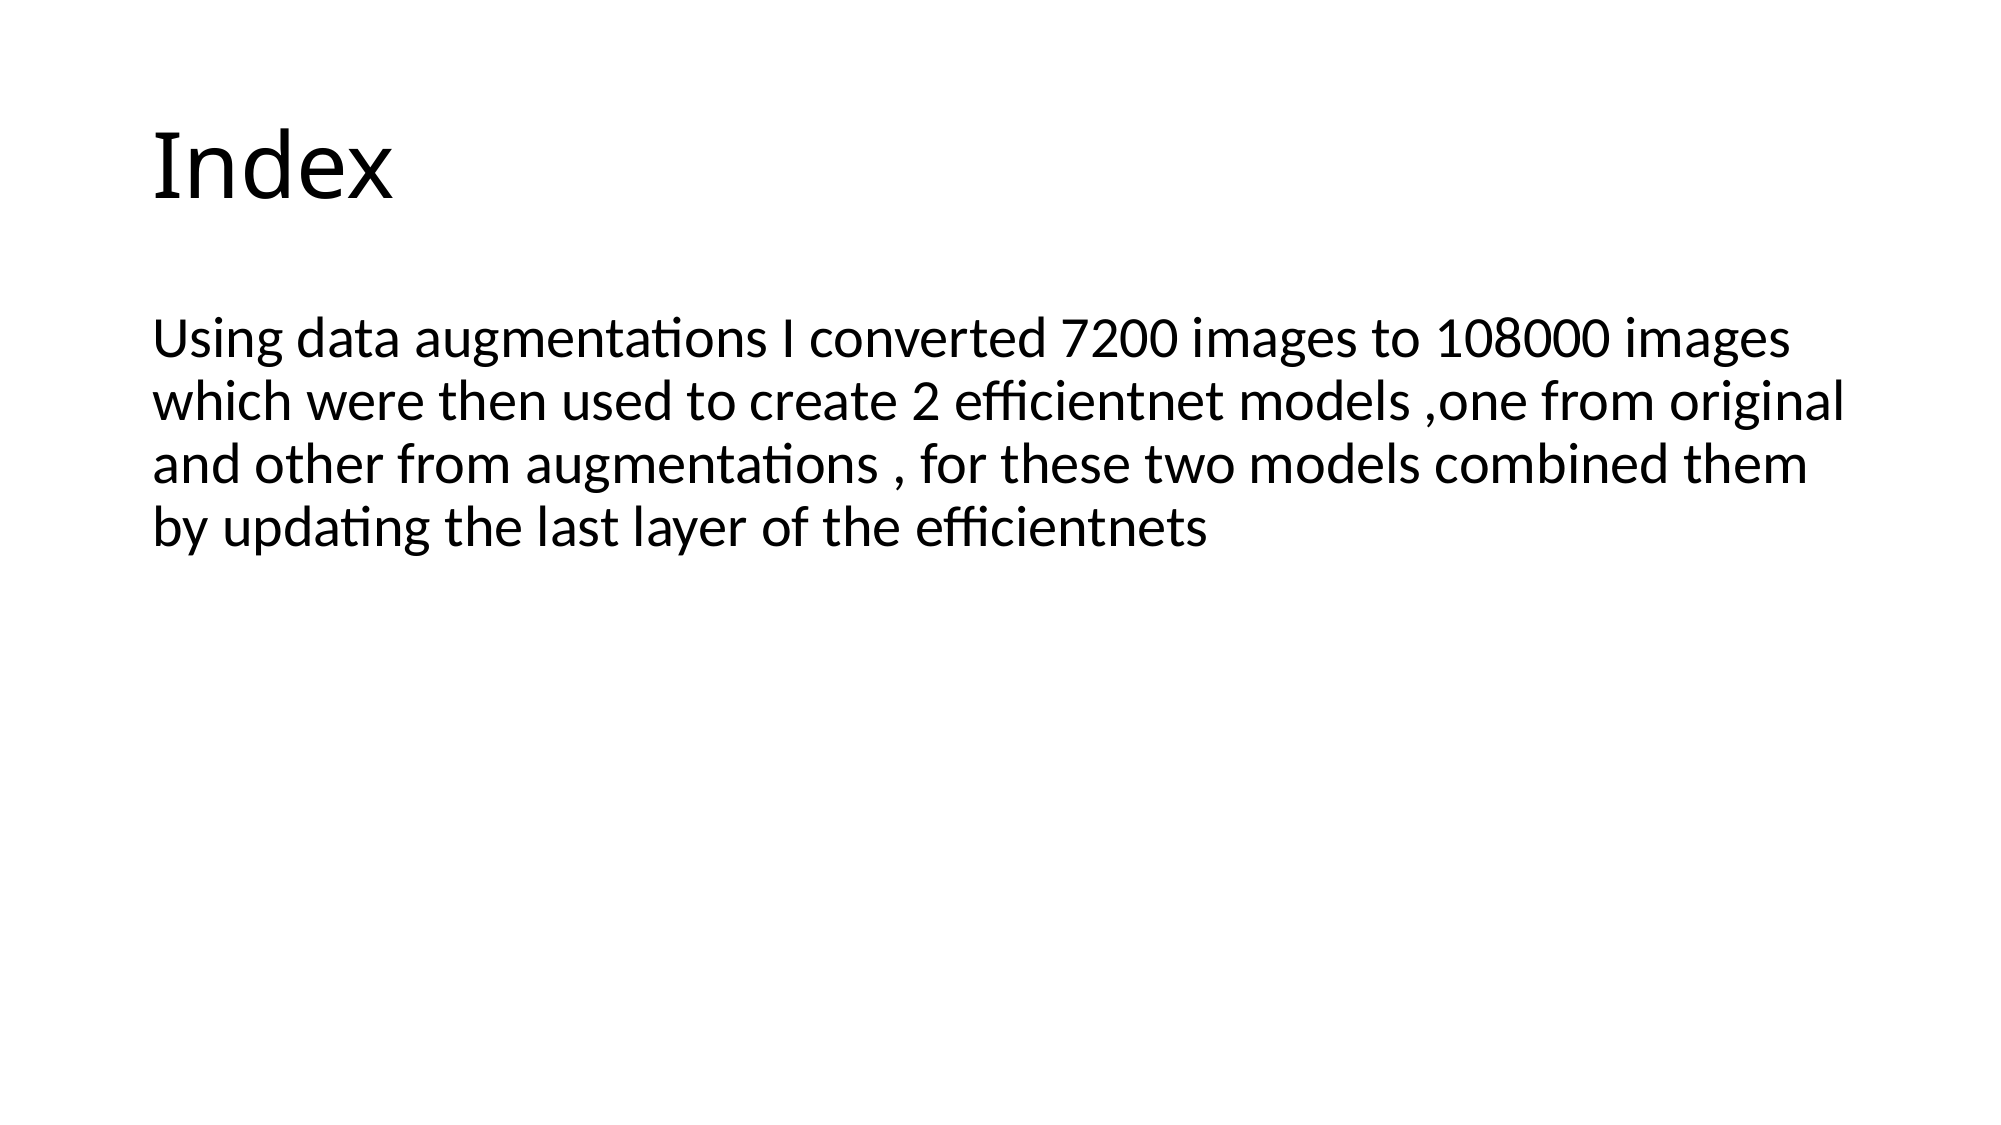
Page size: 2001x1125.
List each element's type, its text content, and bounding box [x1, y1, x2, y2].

list Using data augmentations I converted 7200 images to 108000 images which were then used to create 2 efficientnet models ,one from original and other from augmentations , for these two models combined them by updating the last layer of the efficientnets [137, 299, 1863, 1014]
title Index [137, 59, 1863, 278]
